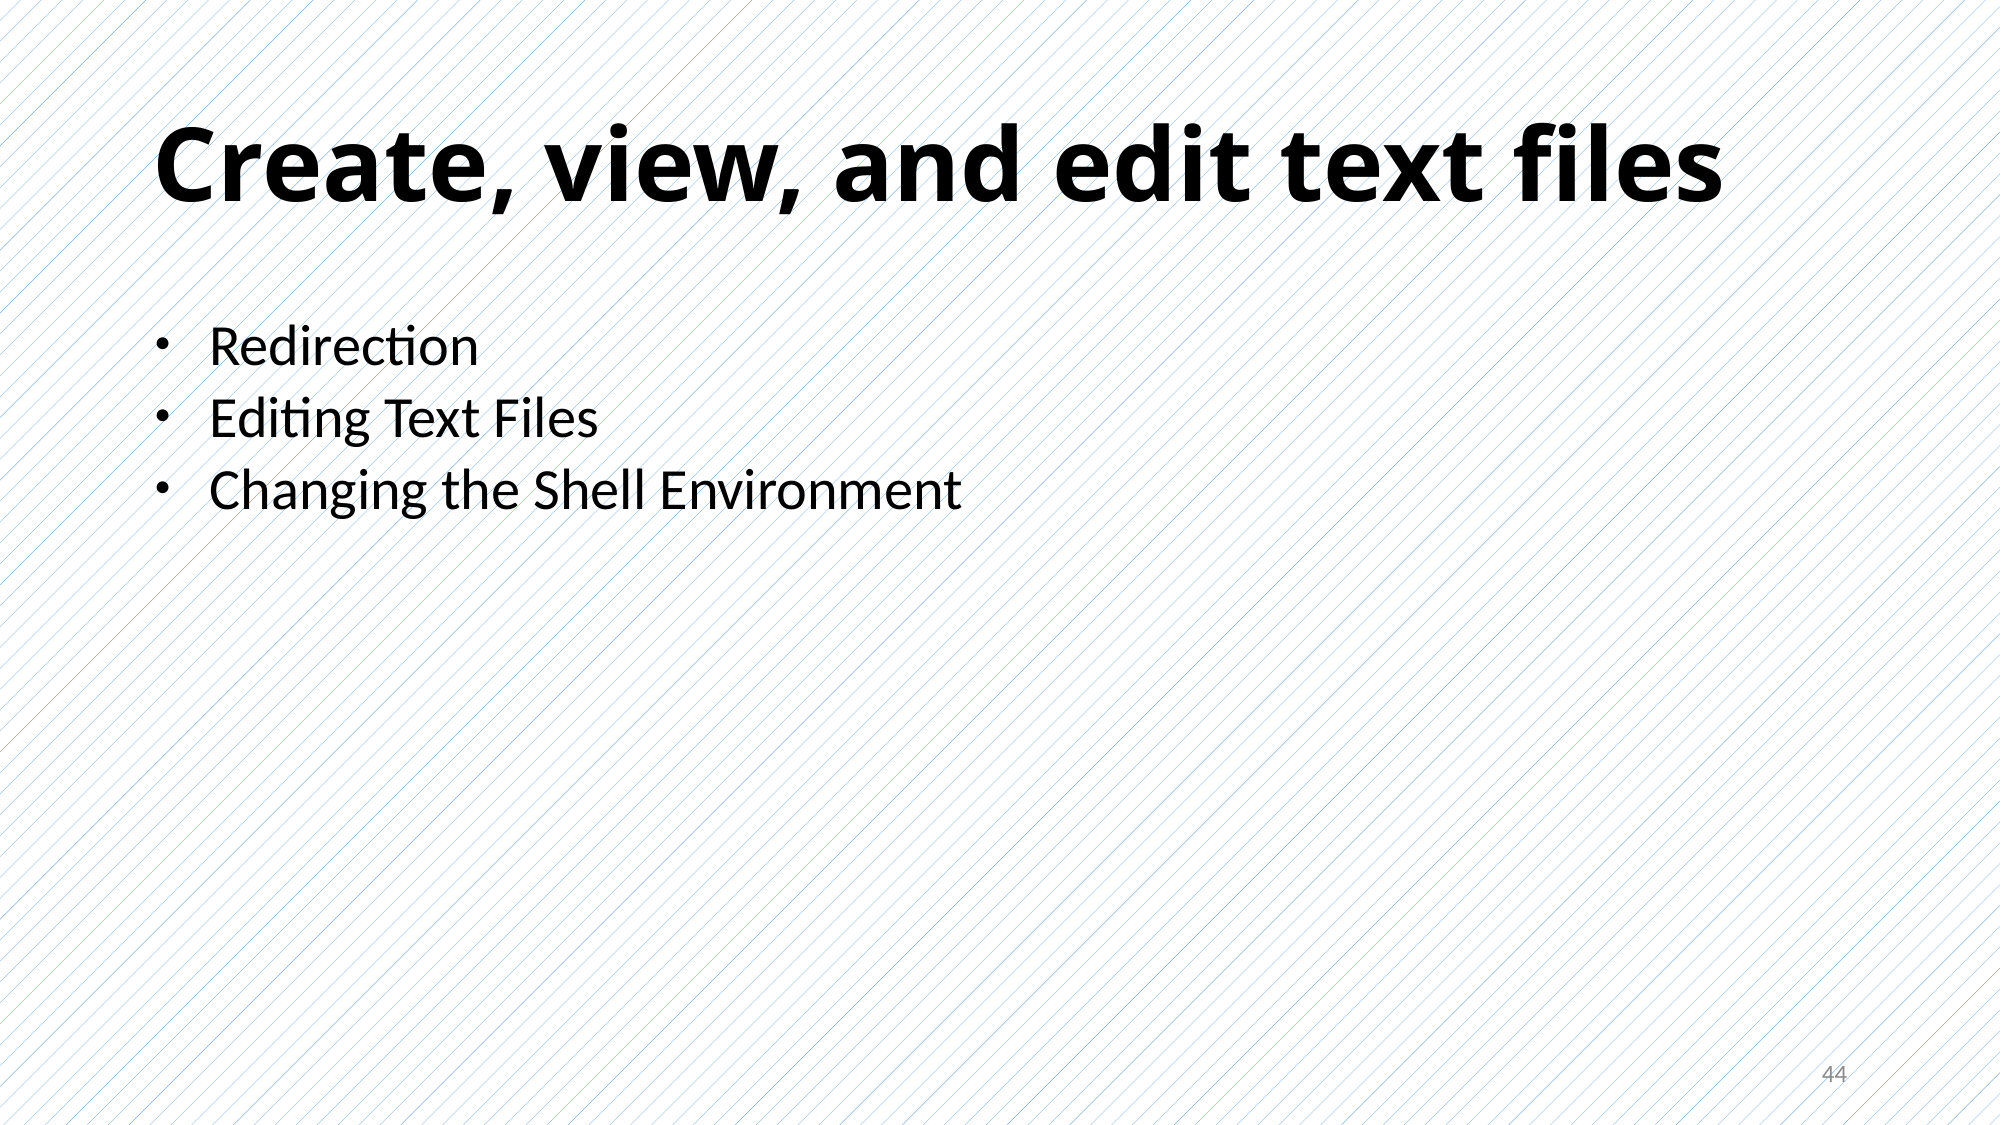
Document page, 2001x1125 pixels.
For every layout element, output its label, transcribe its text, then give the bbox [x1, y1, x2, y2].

list Redirection Editing Text Files Changing the Shell Environment [137, 299, 1863, 1014]
title Create, view, and edit text files [137, 59, 1863, 278]
slide_number 44 [1412, 1042, 1863, 1103]
